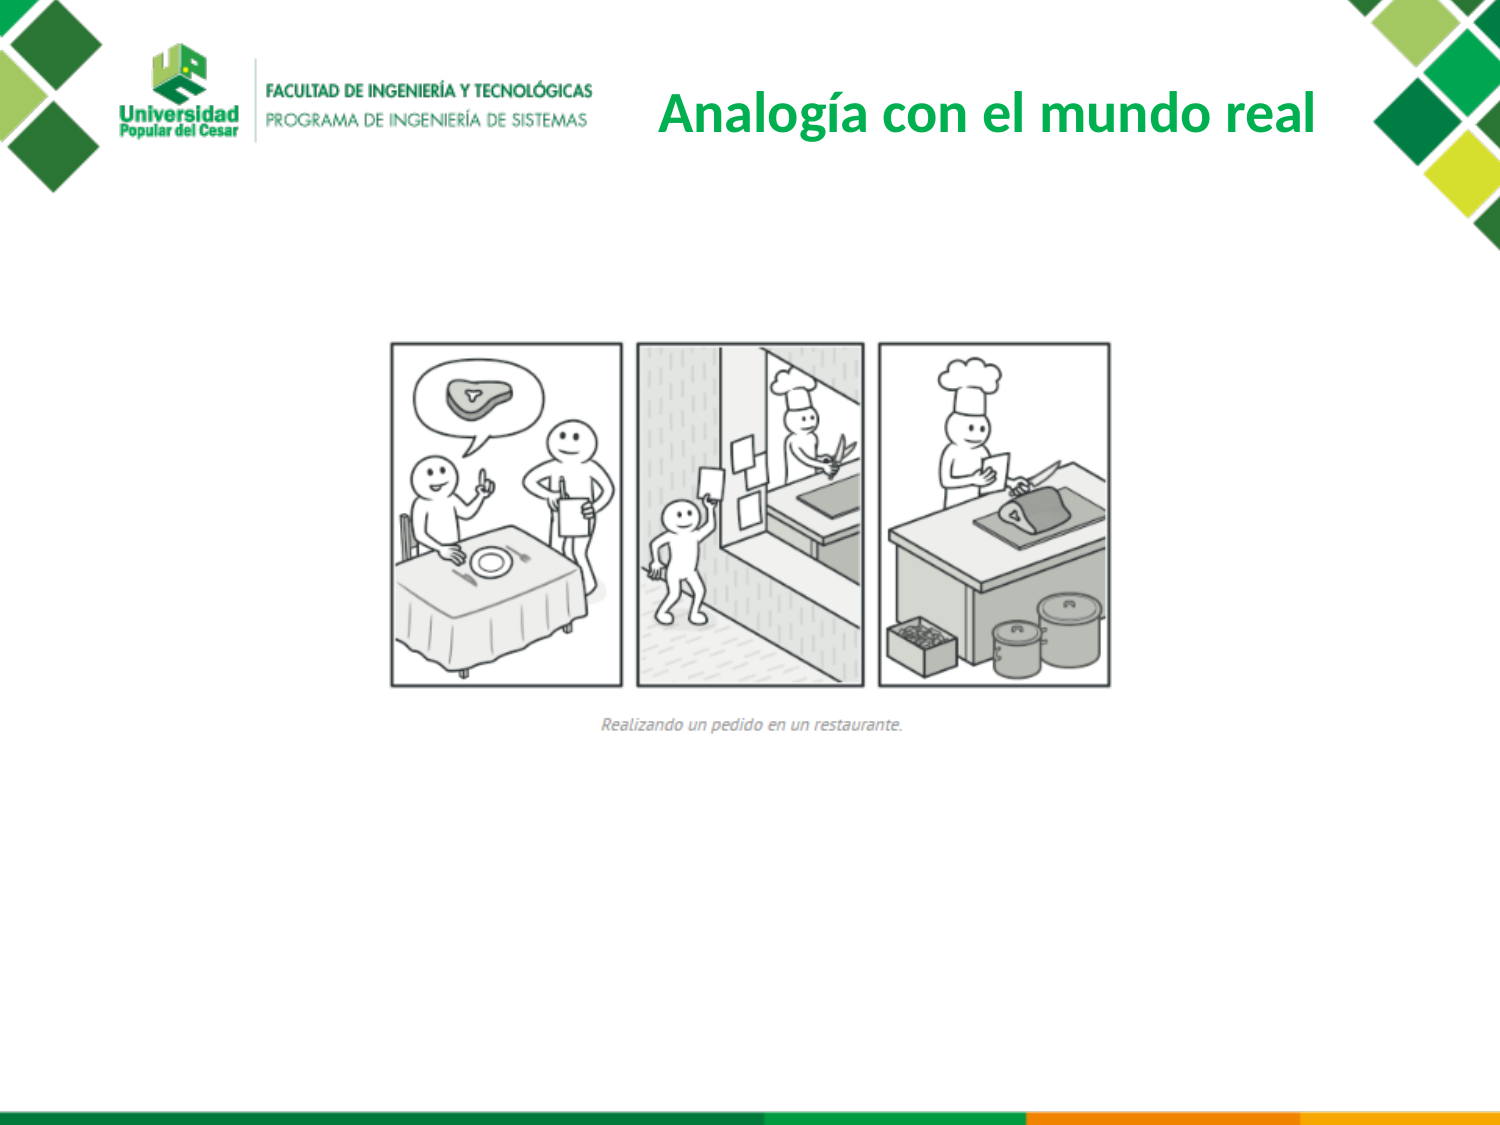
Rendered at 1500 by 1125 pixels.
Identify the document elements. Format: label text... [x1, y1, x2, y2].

text_box Analogía con el mundo real [643, 66, 1341, 152]
picture [0, 0, 1500, 1125]
